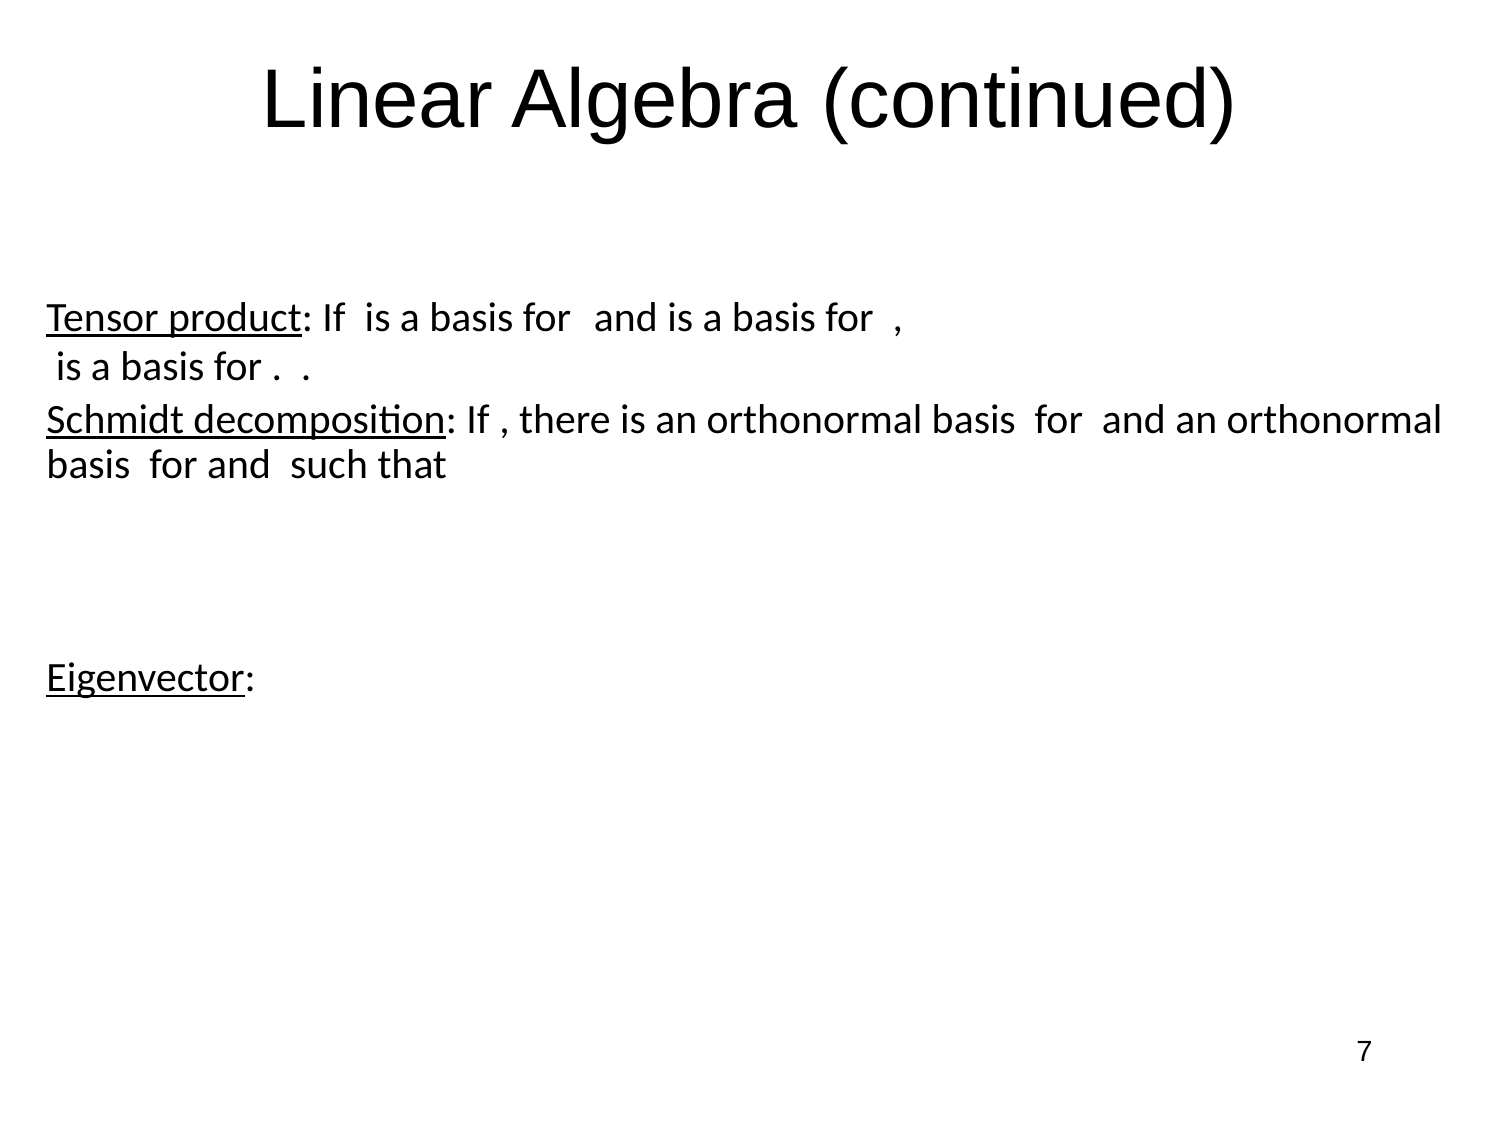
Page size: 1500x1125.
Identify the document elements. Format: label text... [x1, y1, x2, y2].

title Linear Algebra (continued) [112, 37, 1388, 151]
slide_number 7 [1074, 1024, 1388, 1101]
